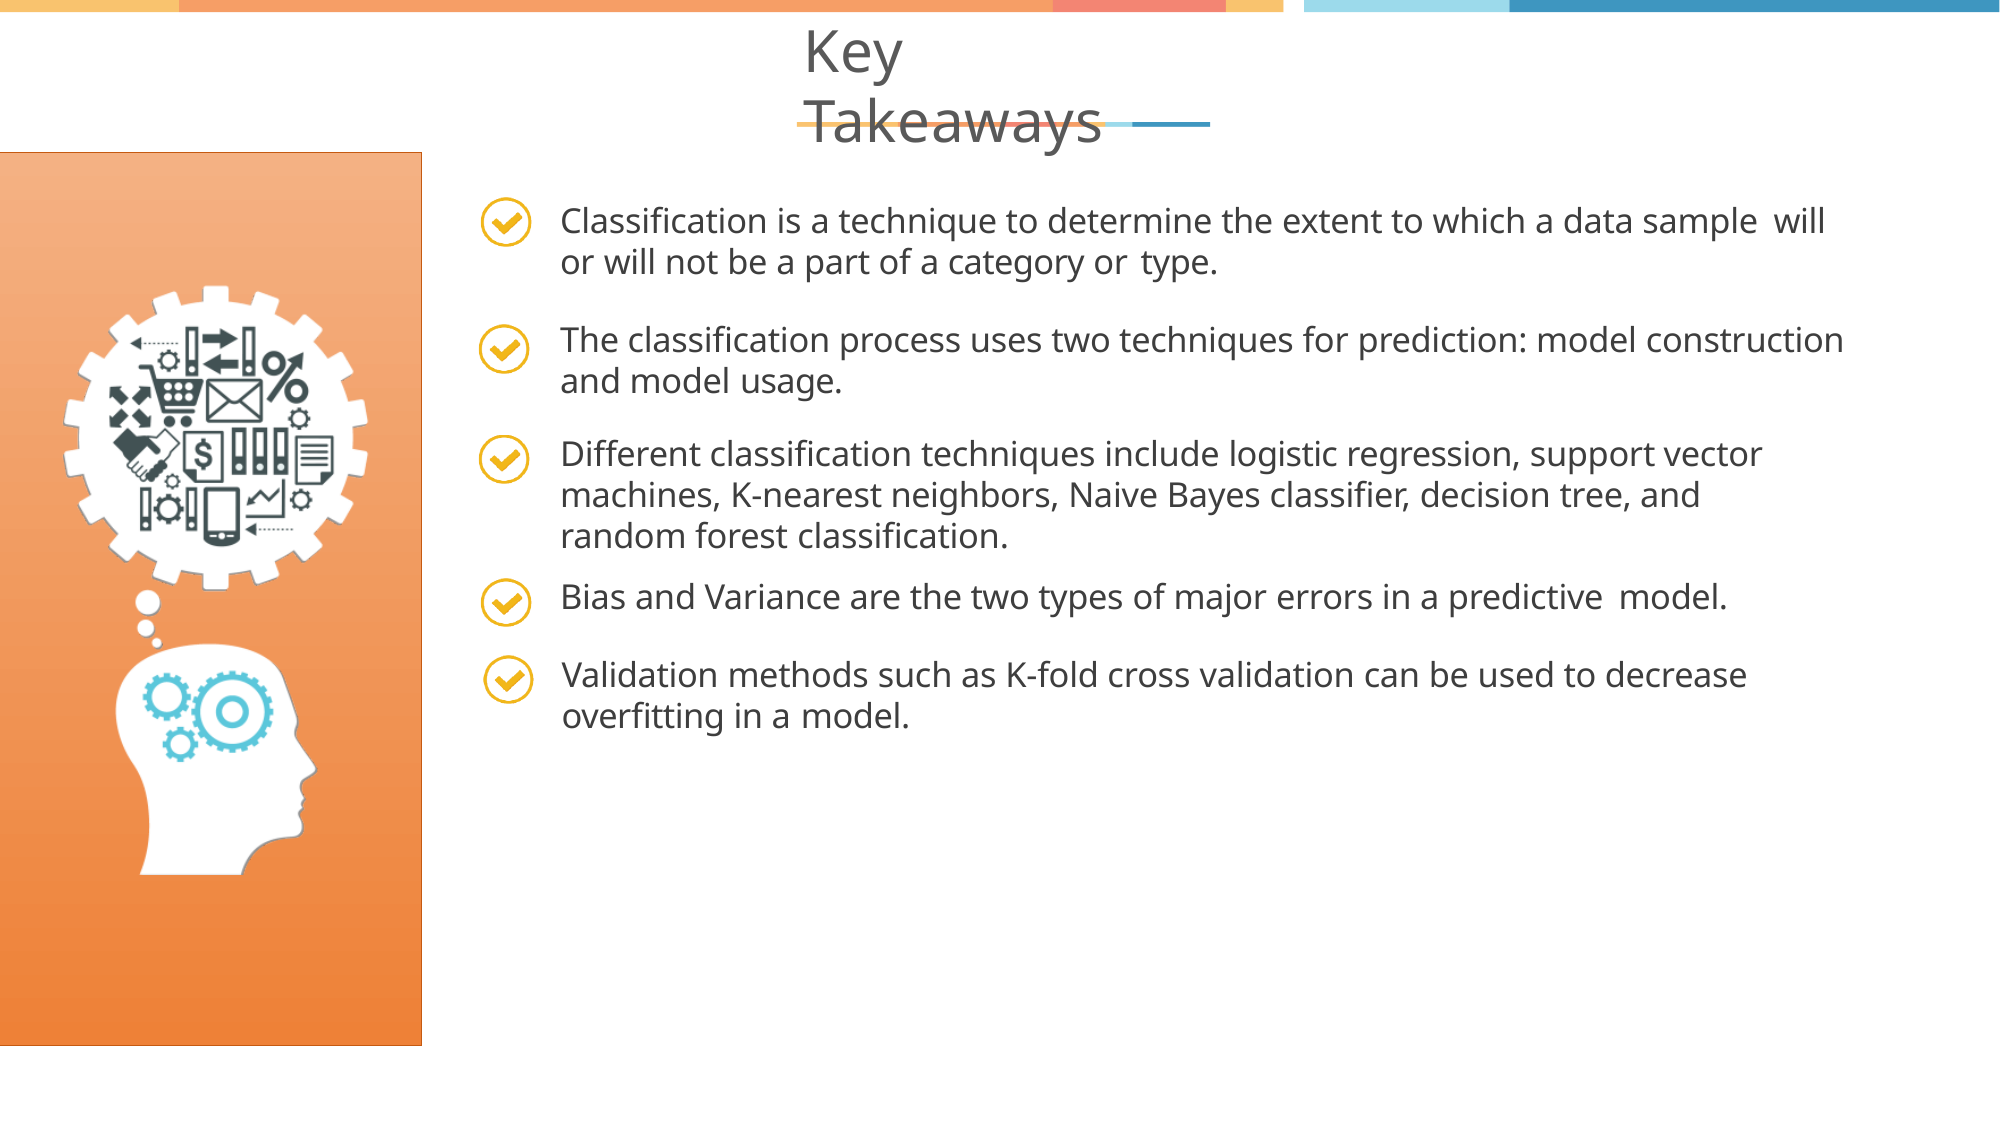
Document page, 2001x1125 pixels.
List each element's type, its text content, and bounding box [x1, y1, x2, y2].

text_box [480, 197, 532, 247]
text_box [478, 435, 530, 484]
text_box Classification is a technique to determine the extent to which a data sample will or will not be a part of a category or type. The classification process uses two techniques for prediction: model construction and model usage. Different classification techniques include logistic regression, support vector machines, K-nearest neighbors, Naive Bayes classifier, decision tree, and random forest classification. Bias and Variance are the two types of major errors in a predictive model. Validation methods such as K-fold cross validation can be used to decrease overfitting in a model. [558, 197, 1862, 736]
text_box [1199, 122, 1211, 127]
text_box [480, 578, 532, 628]
text_box [38, 284, 383, 875]
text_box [0, 0, 2000, 13]
text_box [0, 152, 422, 1046]
title Key Takeaways [802, 13, 1199, 179]
text_box [478, 324, 530, 374]
text_box [483, 655, 534, 704]
